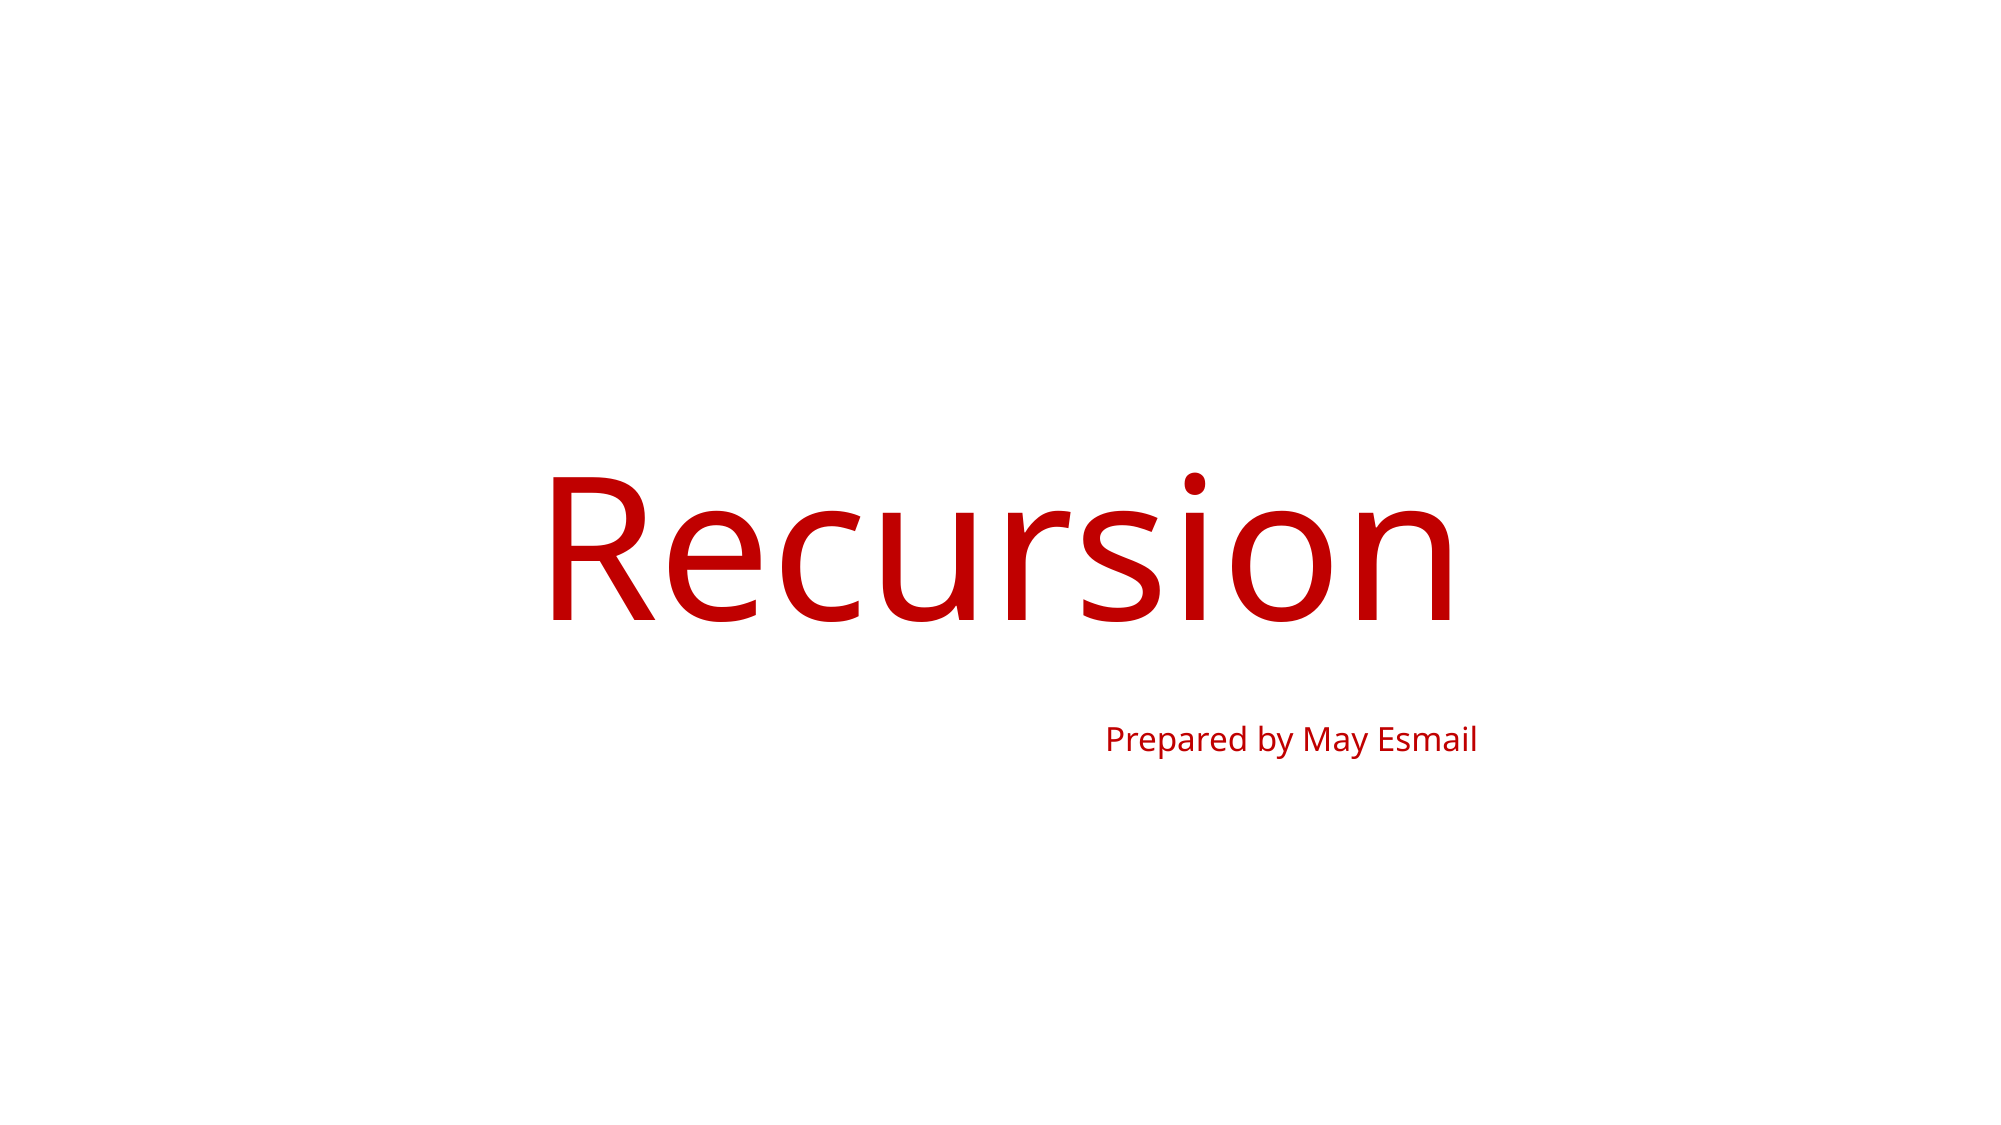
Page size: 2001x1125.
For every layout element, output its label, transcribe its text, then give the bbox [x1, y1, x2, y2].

title Recursion [249, 184, 1750, 671]
text_box Prepared by May Esmail [1090, 710, 1542, 766]
